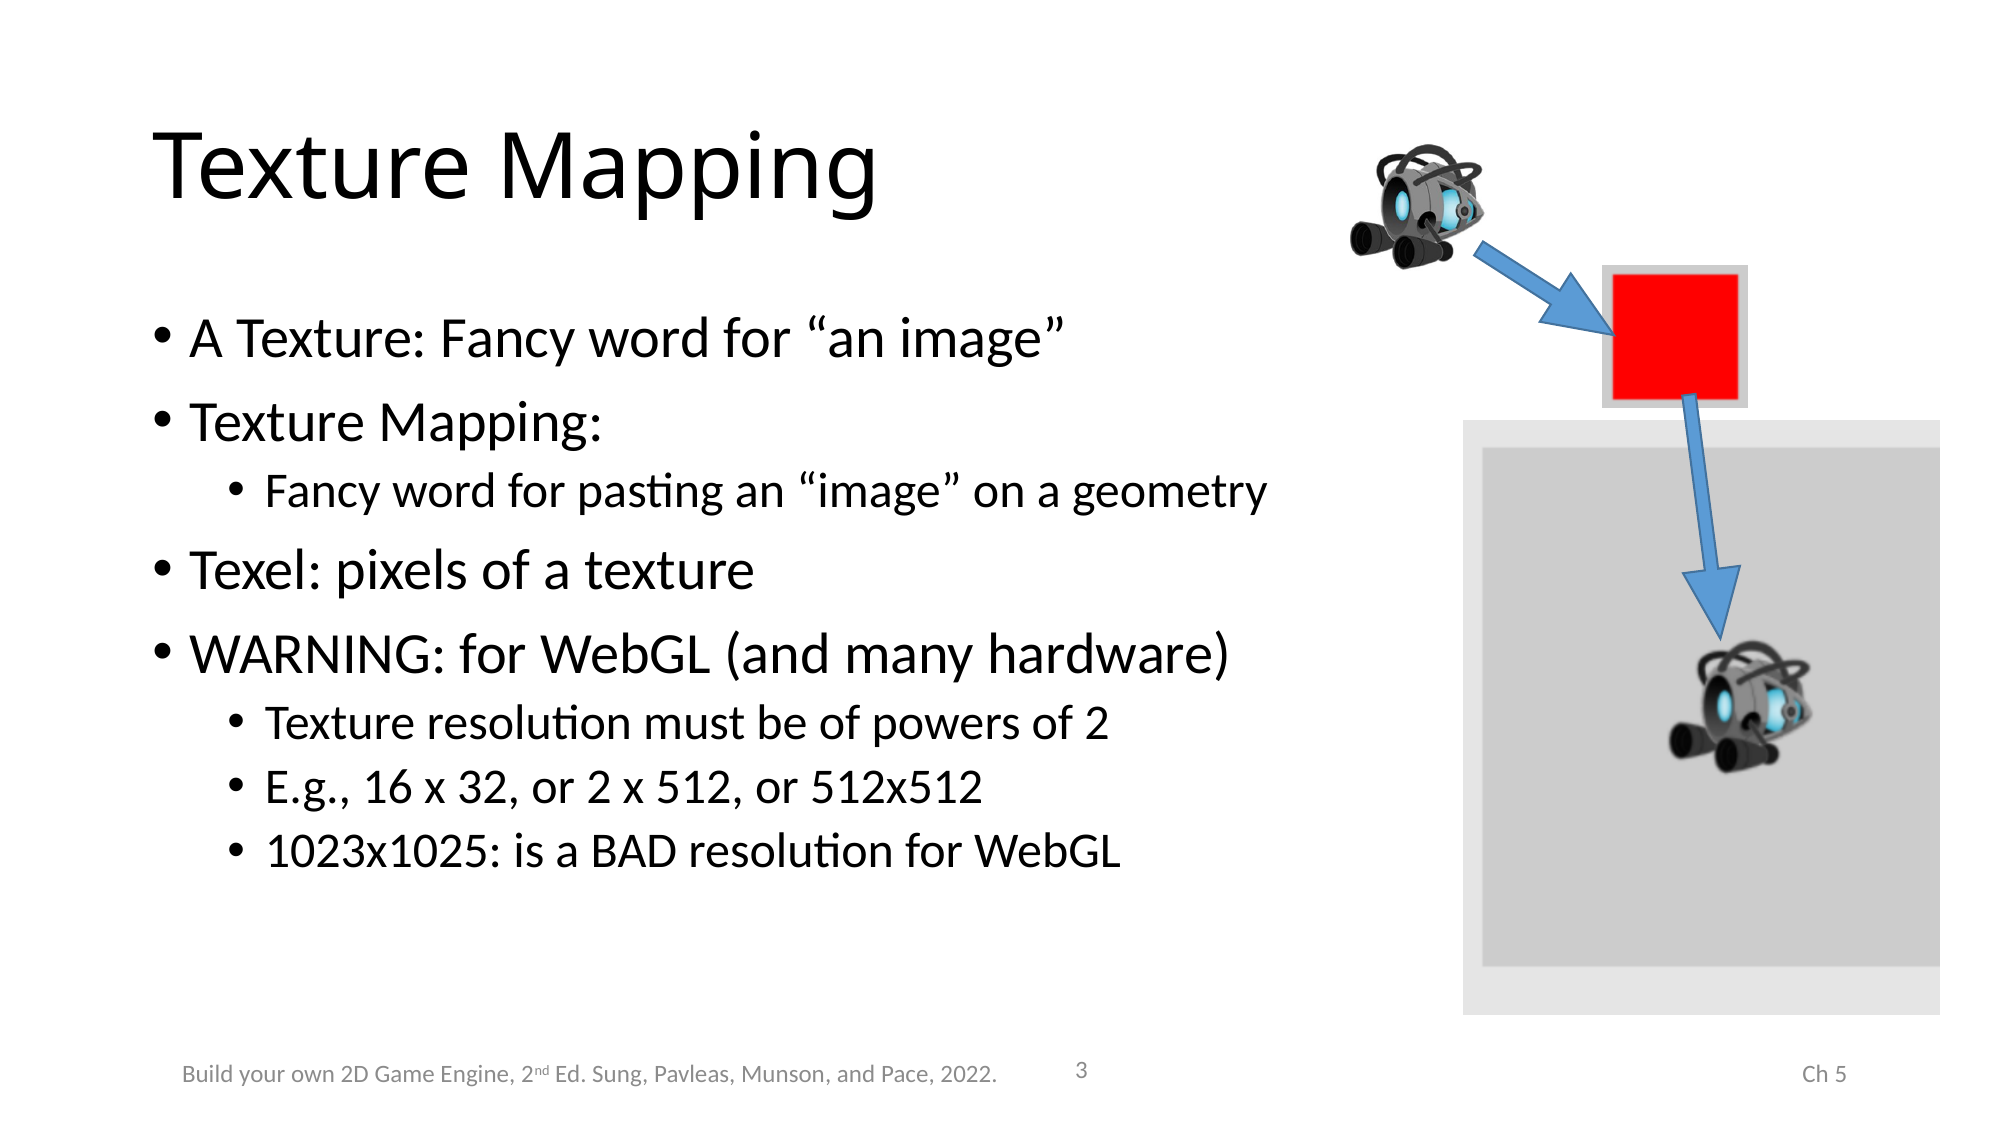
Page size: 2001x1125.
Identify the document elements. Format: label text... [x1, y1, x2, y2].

title Texture Mapping [137, 59, 1863, 278]
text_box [1345, 133, 1940, 1015]
list A Texture: Fancy word for “an image” Texture Mapping: Fancy word for pasting an “image” on a geometry Texel: pixels of a texture WARNING: for WebGL (and many hardware) Texture resolution must be of powers of 2 E.g., 16 x 32, or 2 x 512, or 512x512 1023x1025: is a BAD resolution for WebGL [137, 299, 1345, 1014]
